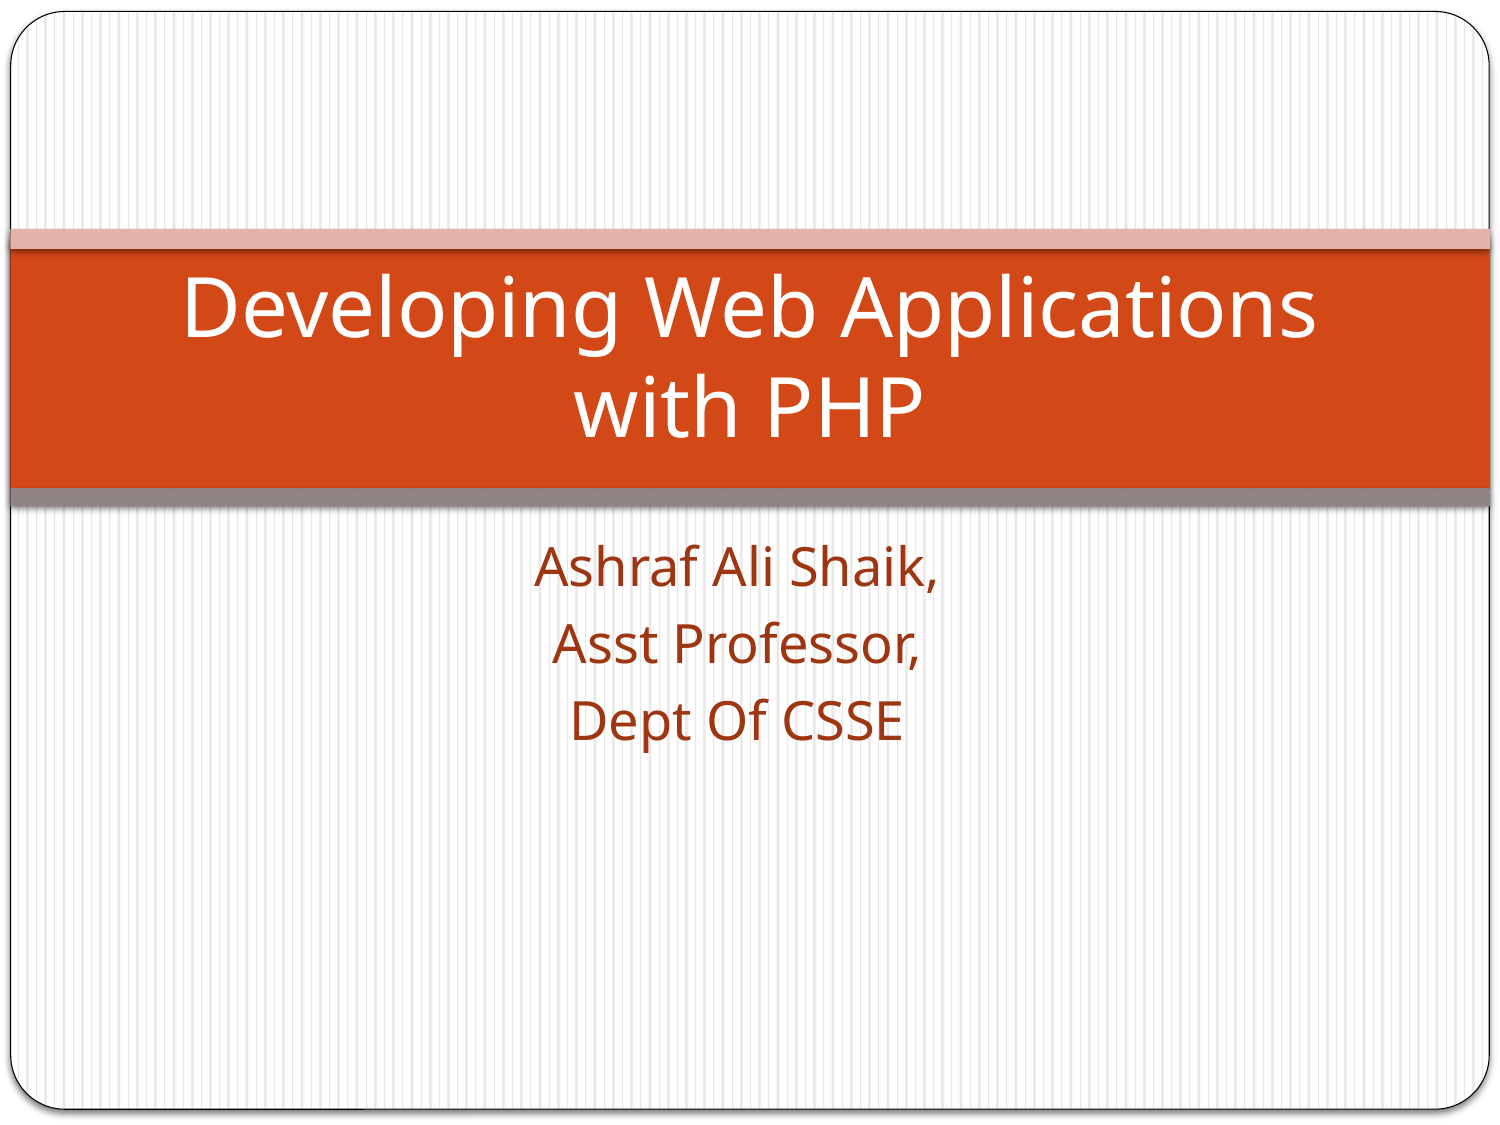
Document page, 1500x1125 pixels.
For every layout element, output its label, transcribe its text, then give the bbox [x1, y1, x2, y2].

subtitle Ashraf Ali Shaik, Asst Professor, Dept Of CSSE [212, 525, 1263, 788]
title Developing Web Applications with PHP [112, 237, 1388, 479]
